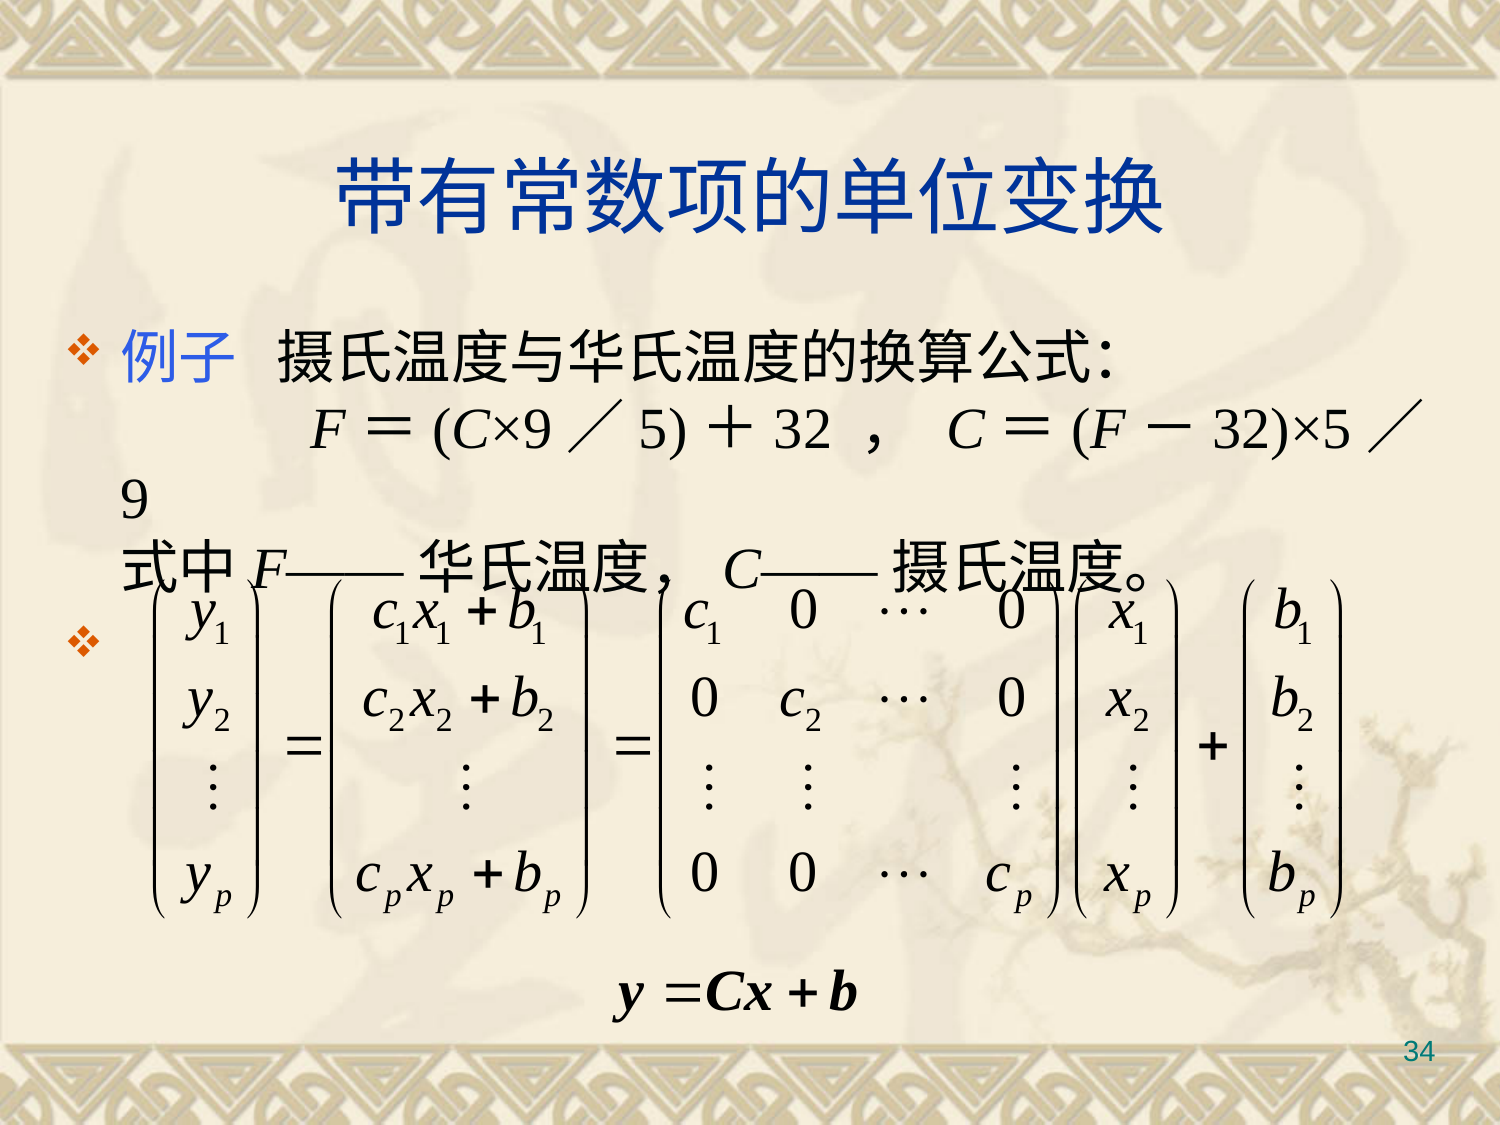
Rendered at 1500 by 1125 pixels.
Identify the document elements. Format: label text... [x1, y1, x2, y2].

list 例子 摄氏温度与华氏温度的换算公式： F＝(C×9／5)＋32 ， C＝(F－32)×5／9 式中F——华氏温度，C——摄氏温度。 [49, 312, 1451, 1001]
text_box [608, 963, 863, 1029]
slide_number 34 [1074, 1024, 1451, 1103]
title 带有常数项的单位变换 [49, 99, 1451, 288]
picture [0, 0, 1500, 1125]
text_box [147, 573, 1353, 925]
